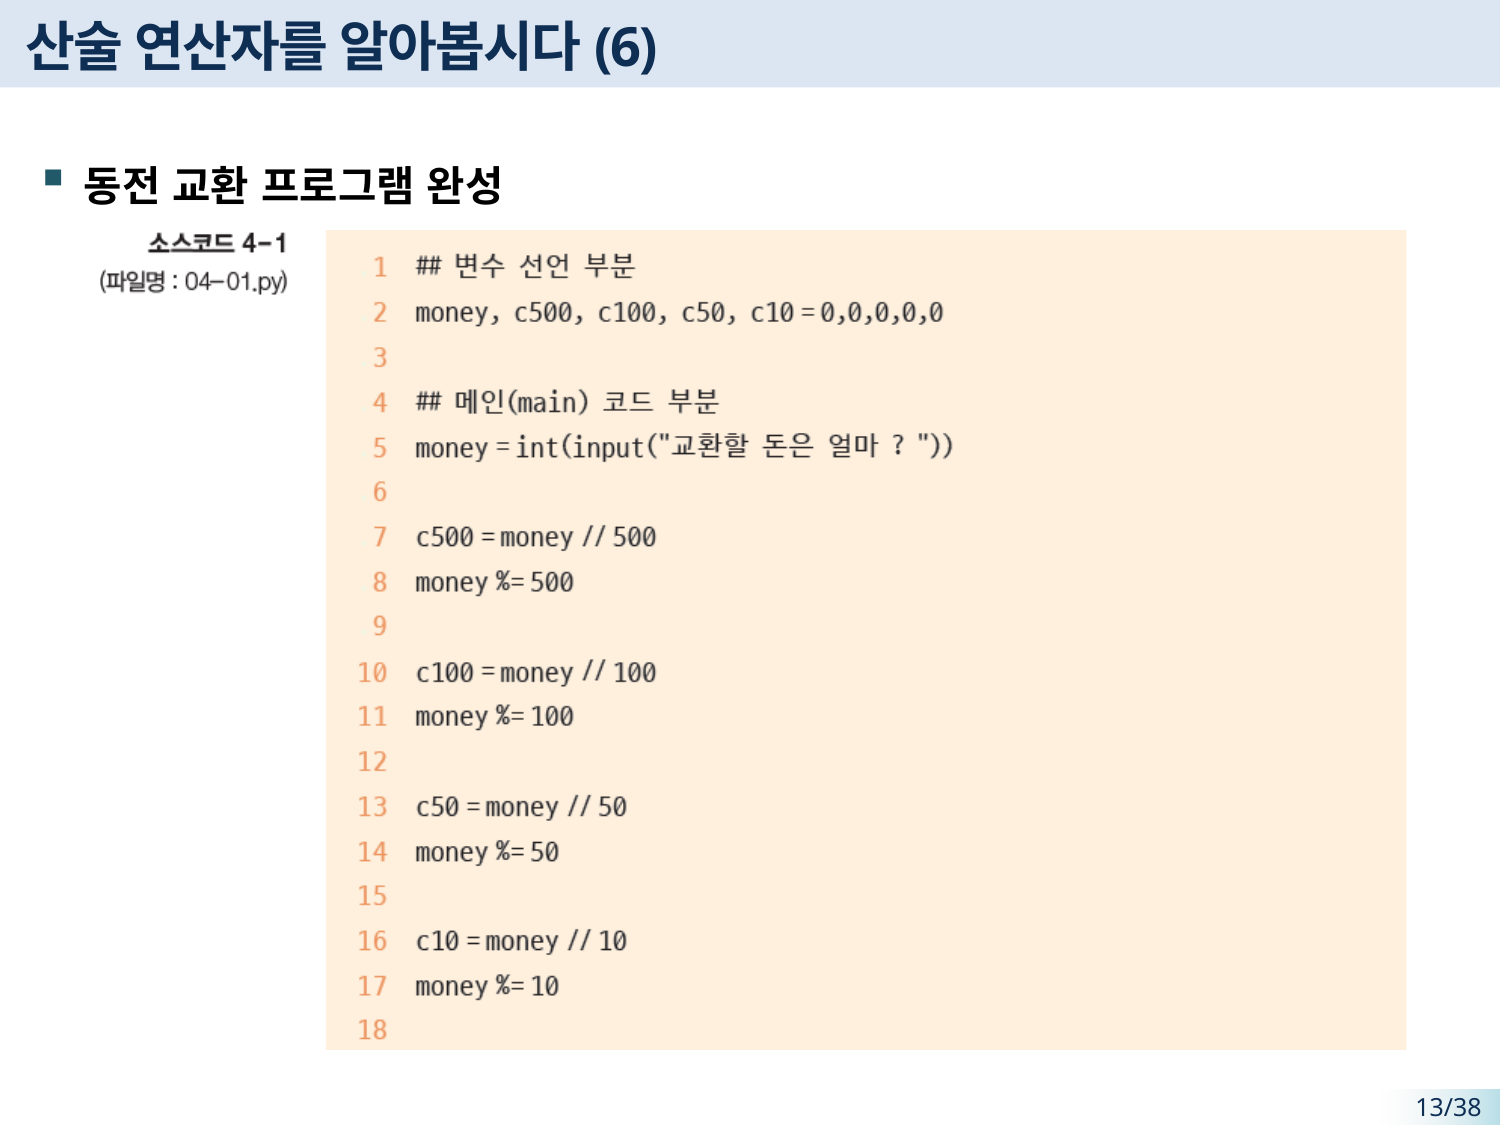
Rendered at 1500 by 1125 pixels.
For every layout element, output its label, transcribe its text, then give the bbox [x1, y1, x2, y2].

list 동전 교환 프로그램 완성 [10, 126, 1481, 1057]
picture [100, 229, 1408, 1050]
title 산술 연산자를 알아봅시다(6) [10, 5, 1288, 84]
